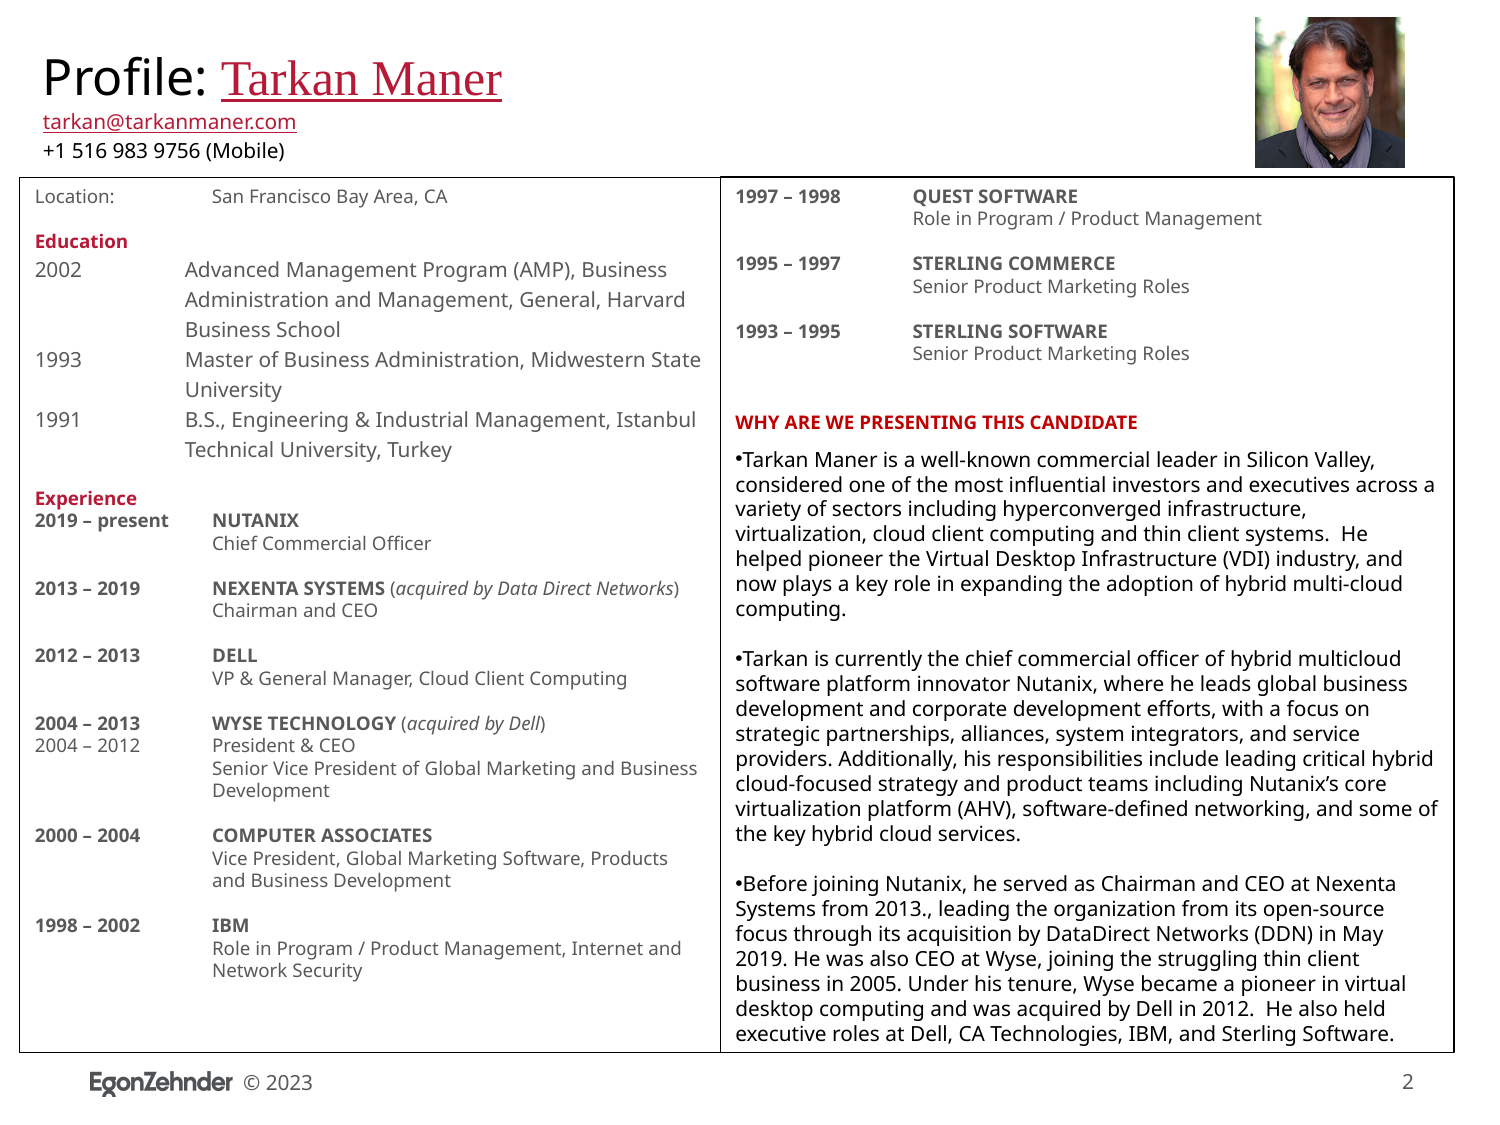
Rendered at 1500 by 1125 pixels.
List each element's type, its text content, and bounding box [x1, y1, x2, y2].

list Location: San Francisco Bay Area, CA Education 2002 Advanced Management Program (AMP), Business Administration and Management, General, Harvard Business School 1993 Master of Business Administration, Midwestern State University 1991 B.S., Engineering & Industrial Management, Istanbul Technical University, Turkey Experience 2019 – present Nutanix Chief Commercial Officer 2013 – 2019 Nexenta Systems (acquired by Data Direct Networks) Chairman and CEO 2012 – 2013 DELL VP & General Manager, Cloud Client Computing 2004 – 2013 Wyse Technology (acquired by Dell) 2004 – 2012 President & CEO Senior Vice President of Global Marketing and Business Development 2000 – 2004 Computer Associates Vice President, Global Marketing Software, Products and Business Development 1998 – 2002 IBM Role in Program / Product Management, Internet and Network Security [19, 177, 721, 1053]
title Profile: Tarkan Maner [42, 45, 964, 114]
picture [1255, 17, 1406, 168]
text_box 1997 – 1998 Quest Software Role in Program / Product Management 1995 – 1997 Sterling Commerce Senior Product Marketing Roles 1993 – 1995 Sterling Software Senior Product Marketing Roles WHY ARE WE PRESENTING THIS CANDIDATE Tarkan Maner is a well-known commercial leader in Silicon Valley, considered one of the most influential investors and executives across a variety of sectors including hyperconverged infrastructure, virtualization, cloud client computing and thin client systems. He helped pioneer the Virtual Desktop Infrastructure (VDI) industry, and now plays a key role in expanding the adoption of hybrid multi-cloud computing. Tarkan is currently the chief commercial officer of hybrid multicloud software platform innovator Nutanix, where he leads global business development and corporate development efforts, with a focus on strategic partnerships, alliances, system integrators, and service providers. Additionally, his responsibilities include leading critical hybrid cloud-focused strategy and product teams including Nutanix’s core virtualization platform (AHV), software-defined networking, and some of the key hybrid cloud services. Before joining Nutanix, he served as Chairman and CEO at Nexenta Systems from 2013., leading the organization from its open-source focus through its acquisition by DataDirect Networks (DDN) in May 2019. He was also CEO at Wyse, joining the struggling thin client business in 2005. Under his tenure, Wyse became a pioneer in virtual desktop computing and was acquired by Dell in 2012. He also held executive roles at Dell, CA Technologies, IBM, and Sterling Software. [721, 177, 1454, 1053]
text_box tarkan@tarkanmaner.com +1 516 983 9756 (Mobile) [42, 101, 688, 170]
slide_number 2 [1374, 1070, 1414, 1096]
